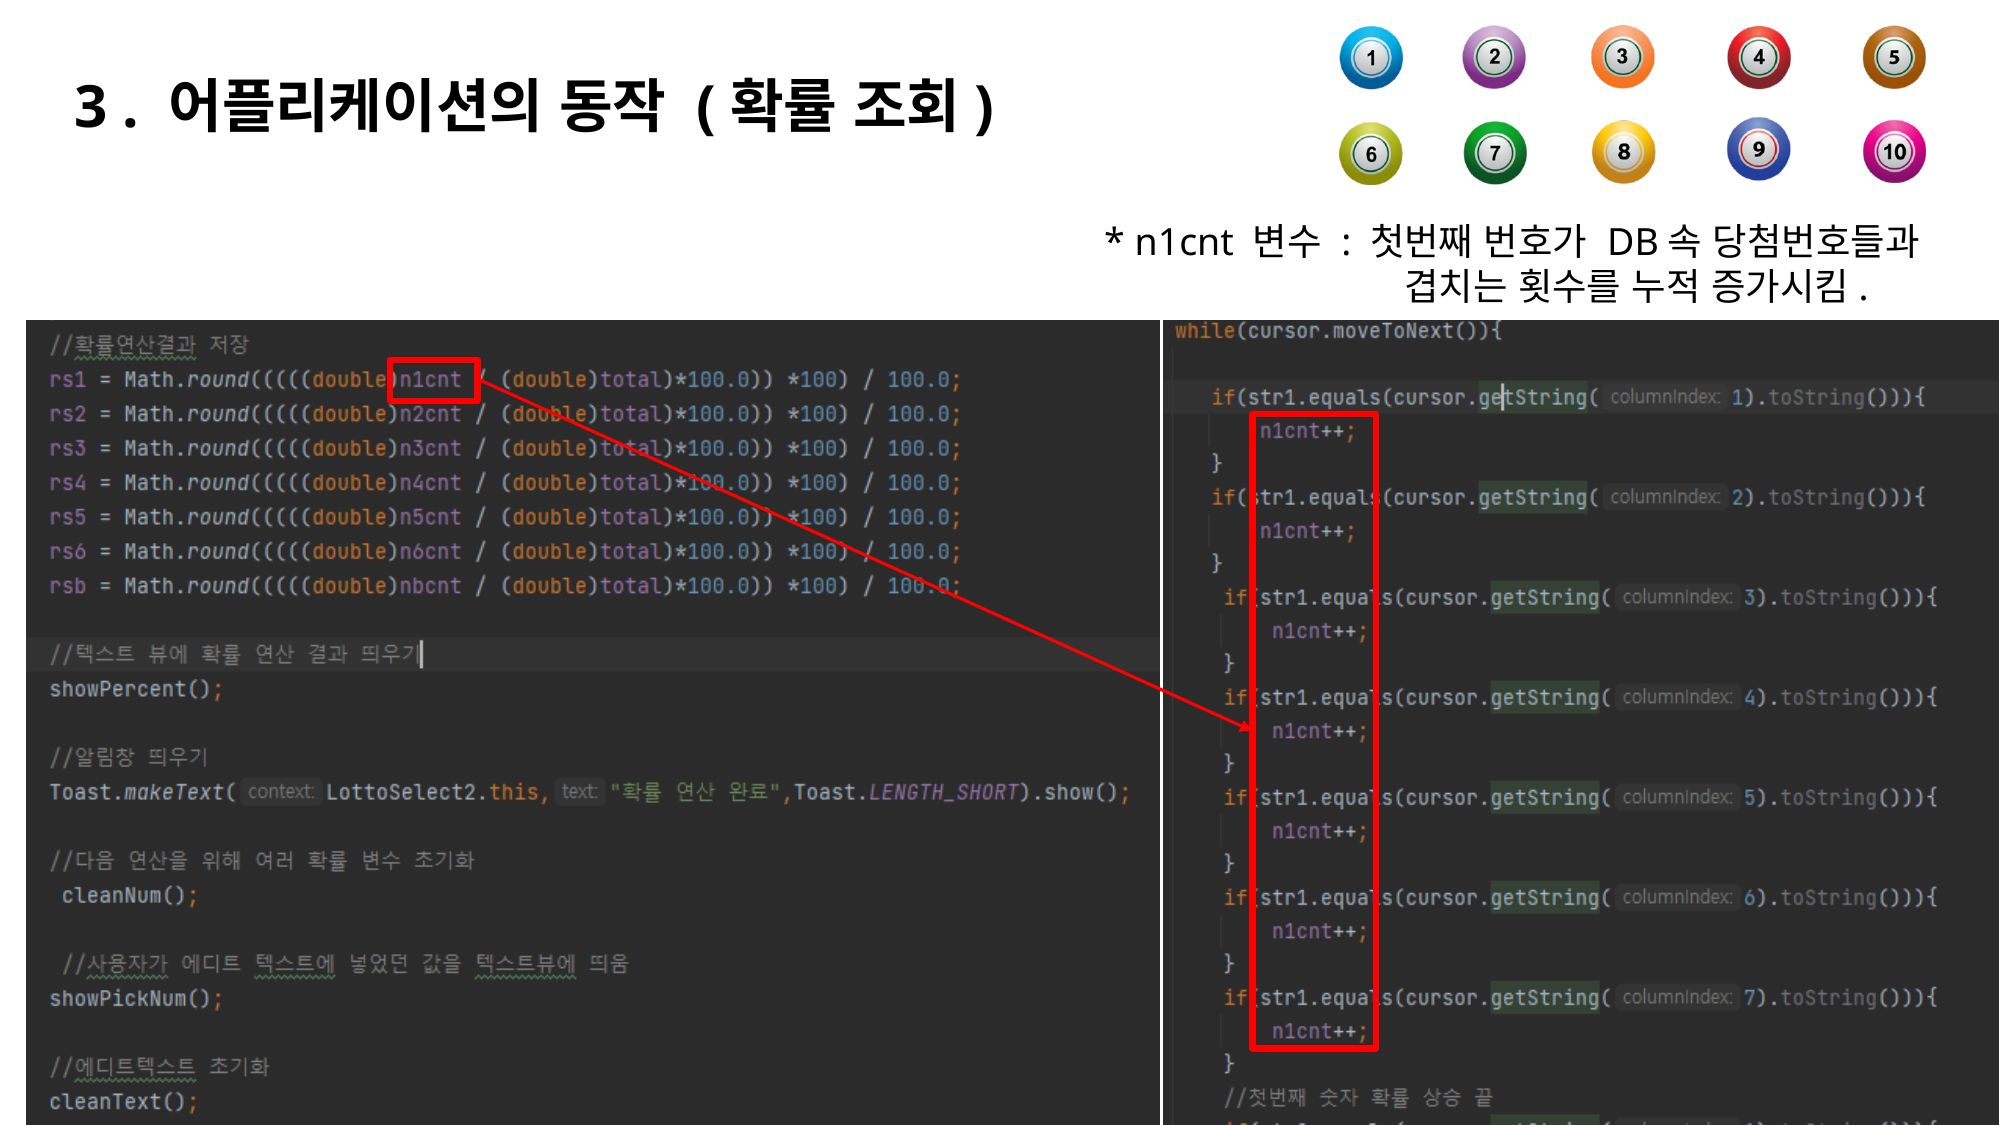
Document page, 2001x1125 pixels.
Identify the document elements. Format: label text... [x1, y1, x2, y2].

picture [1339, 25, 1926, 185]
text_box 3 . 어플리케이션의 동작 (확률 조회) [59, 62, 1114, 217]
picture [1163, 320, 1999, 1125]
text_box * n1cnt 변수 : 첫번째 번호가 DB속 당첨번호들과 겹치는 횟수를 누적 증가시킴. [1089, 210, 1999, 316]
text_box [480, 380, 1253, 732]
picture [26, 320, 1160, 1125]
